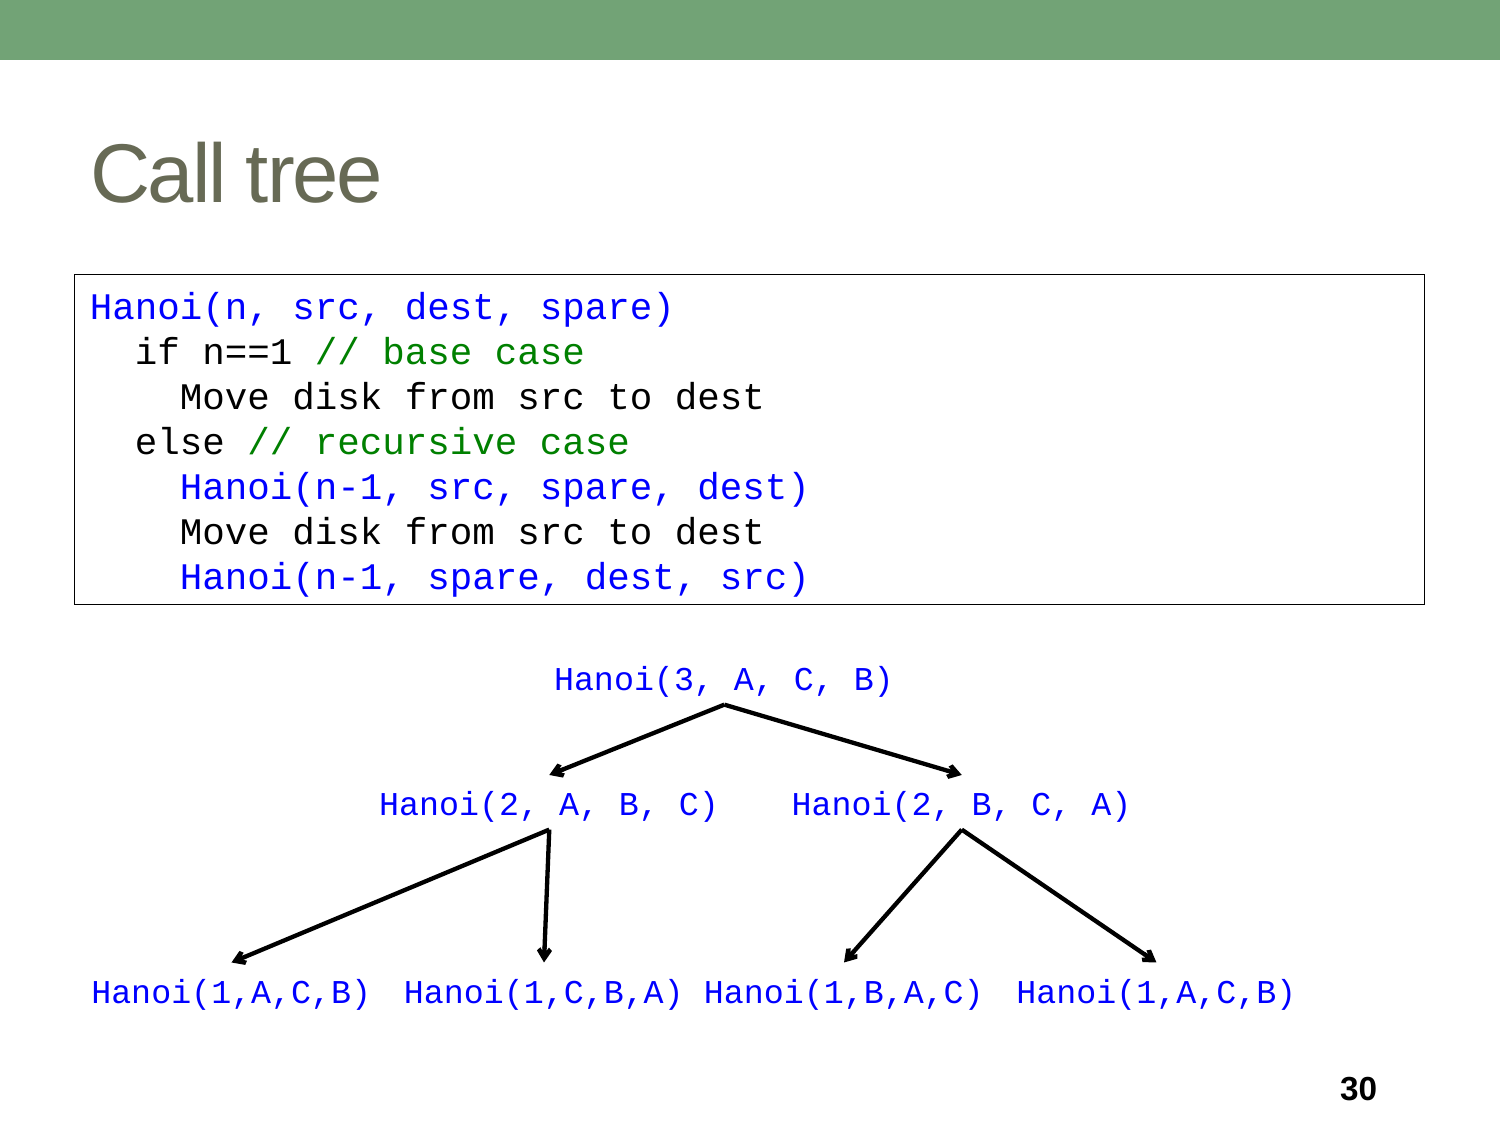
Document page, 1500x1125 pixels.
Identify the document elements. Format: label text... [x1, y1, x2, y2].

text_box Hanoi(n, src, dest, spare) if n==1 // base case Move disk from src to dest else // recursive case Hanoi(n-1, src, spare, dest) Move disk from src to dest Hanoi(n-1, spare, dest, src) [74, 274, 1425, 605]
title Call tree [75, 87, 1425, 250]
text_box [74, 649, 1314, 1019]
slide_number 30 [1325, 1059, 1500, 1114]
